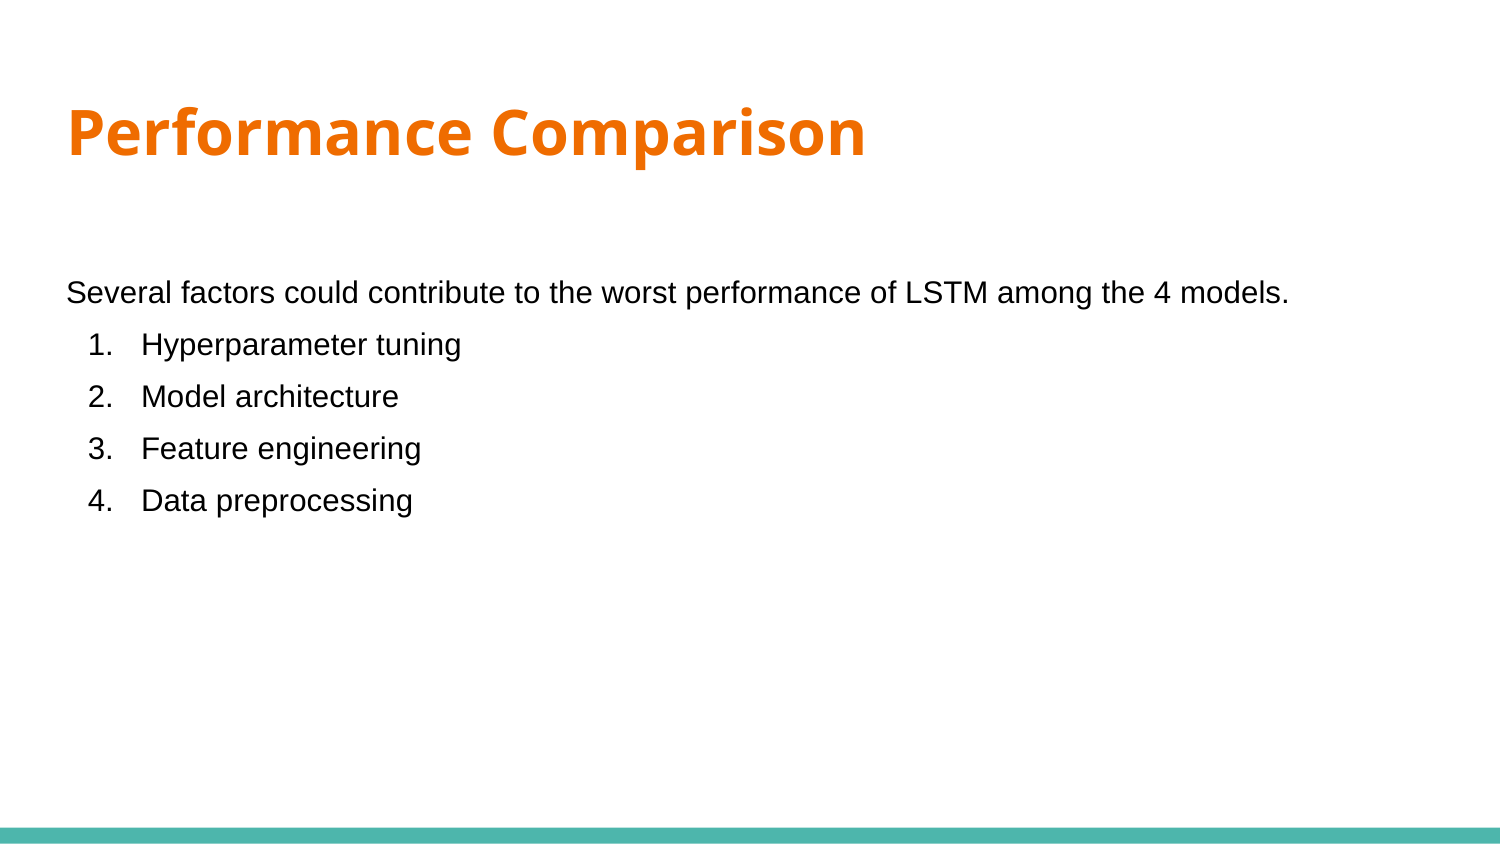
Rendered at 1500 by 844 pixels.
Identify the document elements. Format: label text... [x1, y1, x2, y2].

title Performance Comparison [51, 72, 1449, 189]
list Several factors could contribute to the worst performance of LSTM among the 4 models. Hyperparameter tuning Model architecture Feature engineering Data preprocessing [51, 207, 1449, 750]
